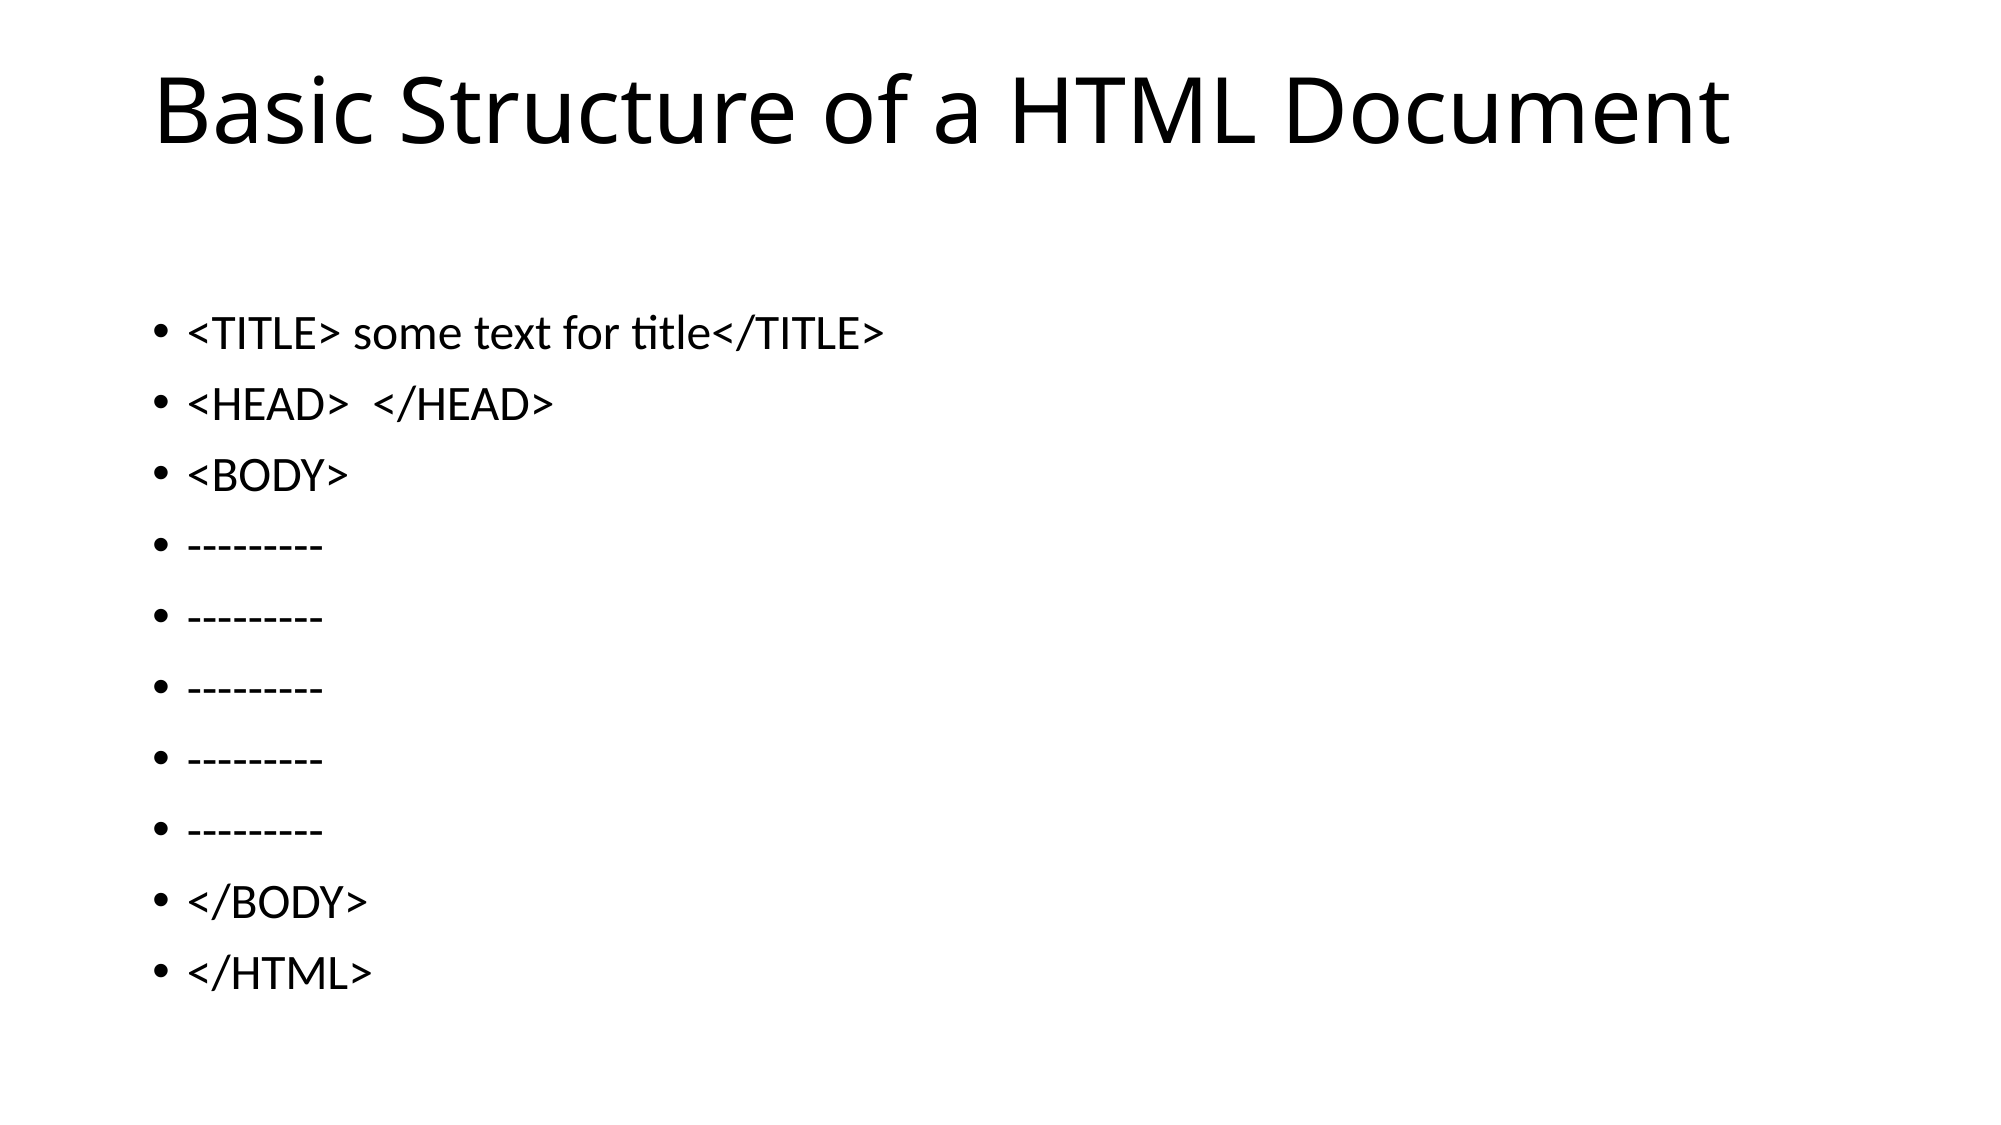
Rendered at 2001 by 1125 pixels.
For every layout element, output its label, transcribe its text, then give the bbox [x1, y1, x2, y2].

list <TITLE> some text for title</TITLE> <HEAD> </HEAD> <BODY> --------- --------- --------- --------- --------- </BODY> </HTML> [137, 299, 1863, 1014]
title Basic Structure of a HTML Document [137, 59, 1863, 278]
